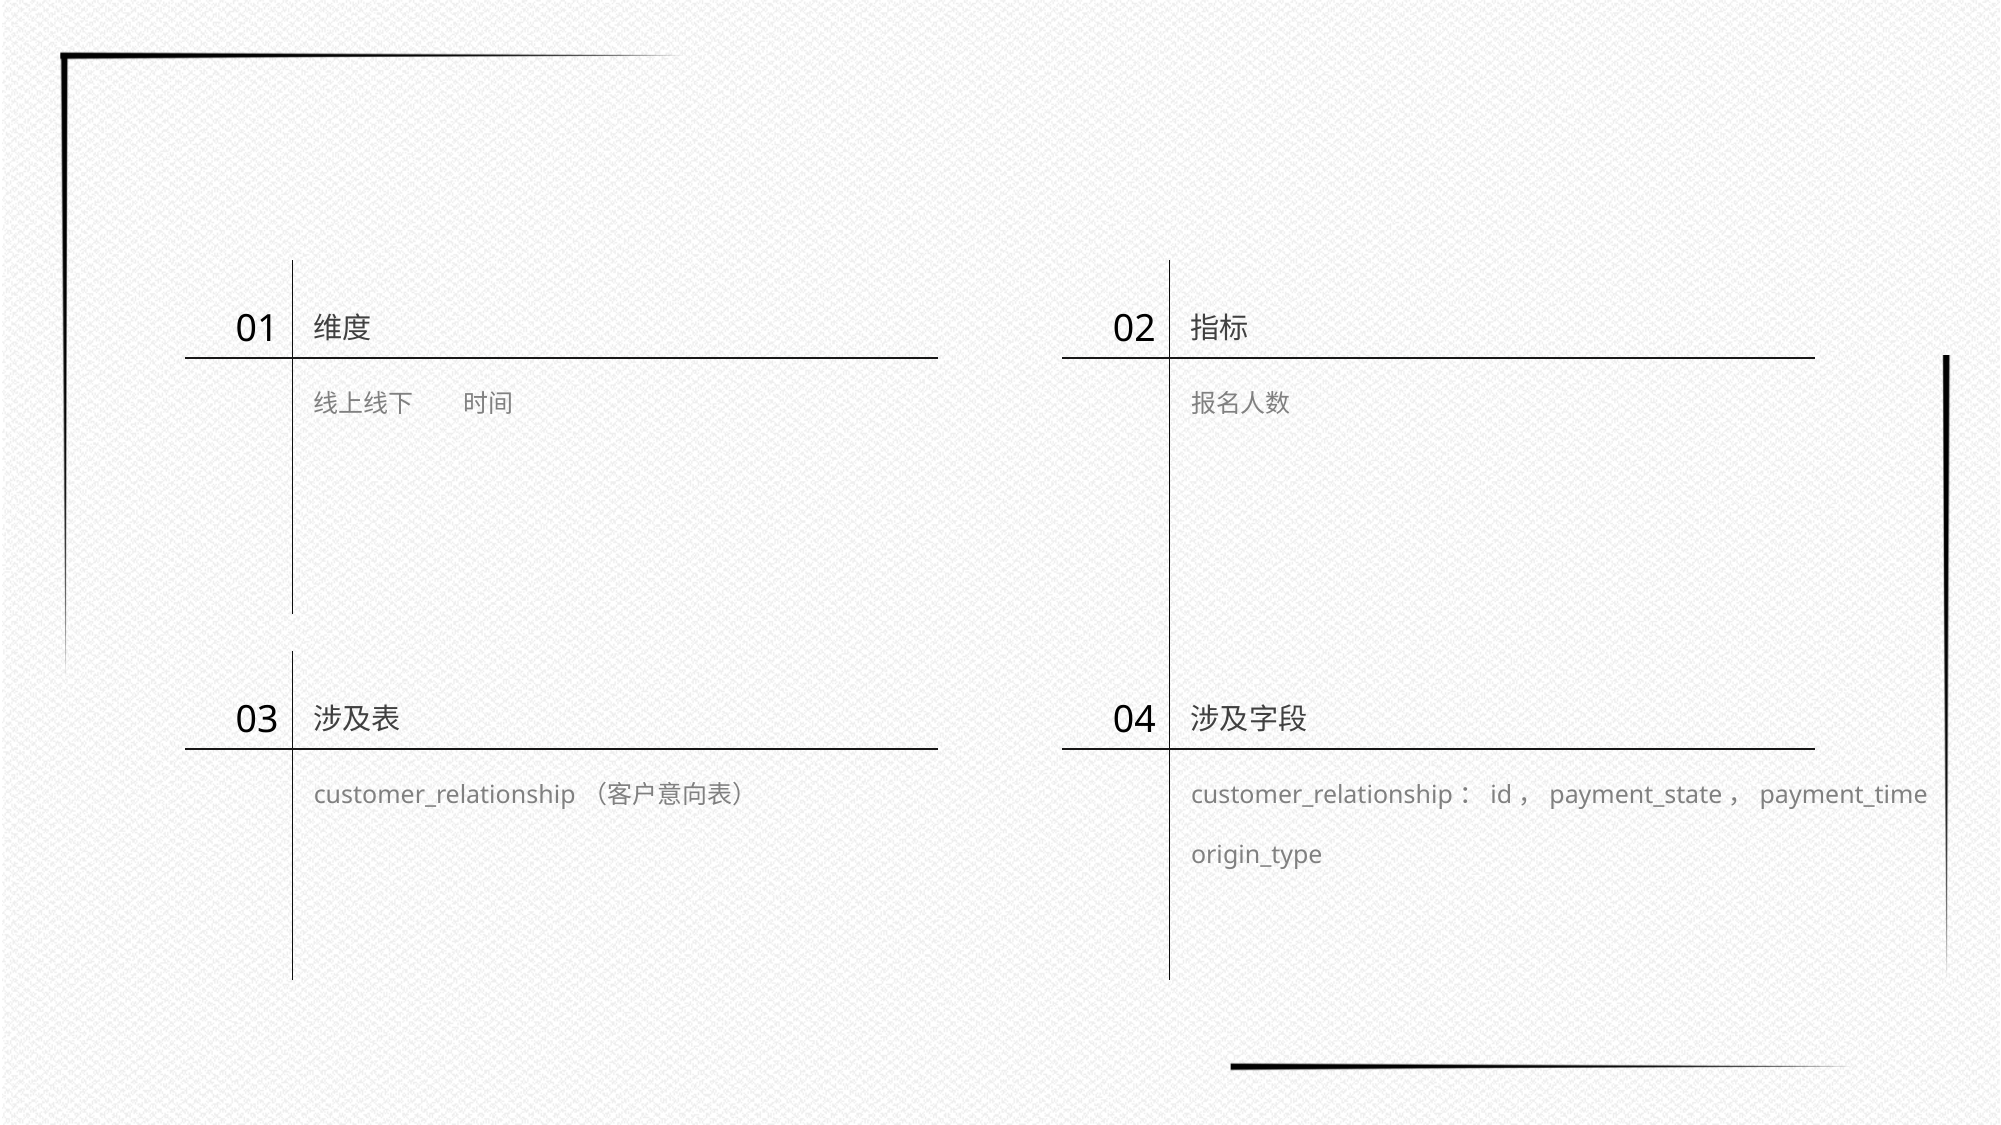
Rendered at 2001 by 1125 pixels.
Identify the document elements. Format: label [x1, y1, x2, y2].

text_box [185, 259, 1815, 651]
text_box [185, 651, 2000, 981]
text_box [0, 0, 2000, 1125]
